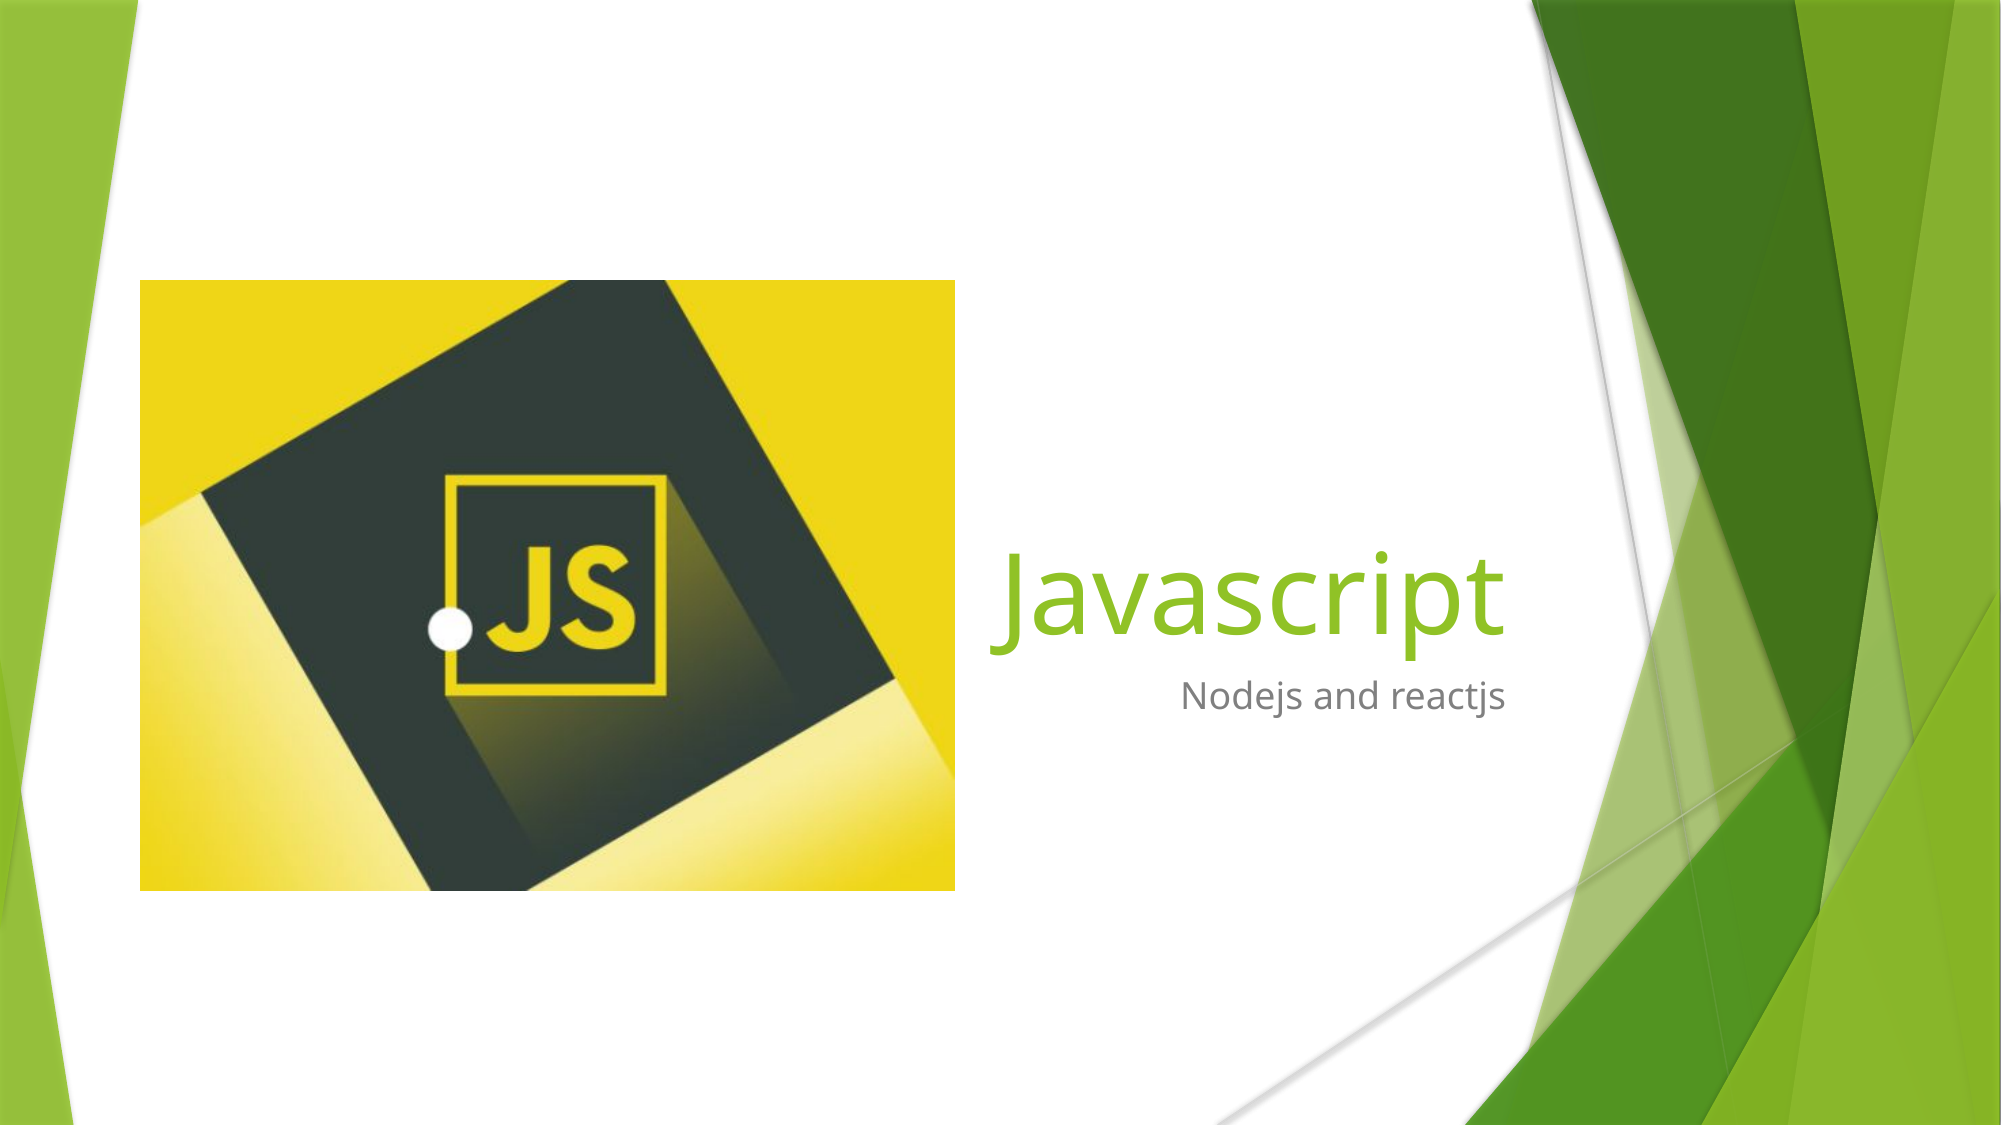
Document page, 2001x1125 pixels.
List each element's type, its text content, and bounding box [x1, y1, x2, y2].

text_box Javascript [959, 394, 1522, 664]
text_box Nodejs and reactjs [959, 664, 1522, 845]
picture [140, 280, 955, 891]
